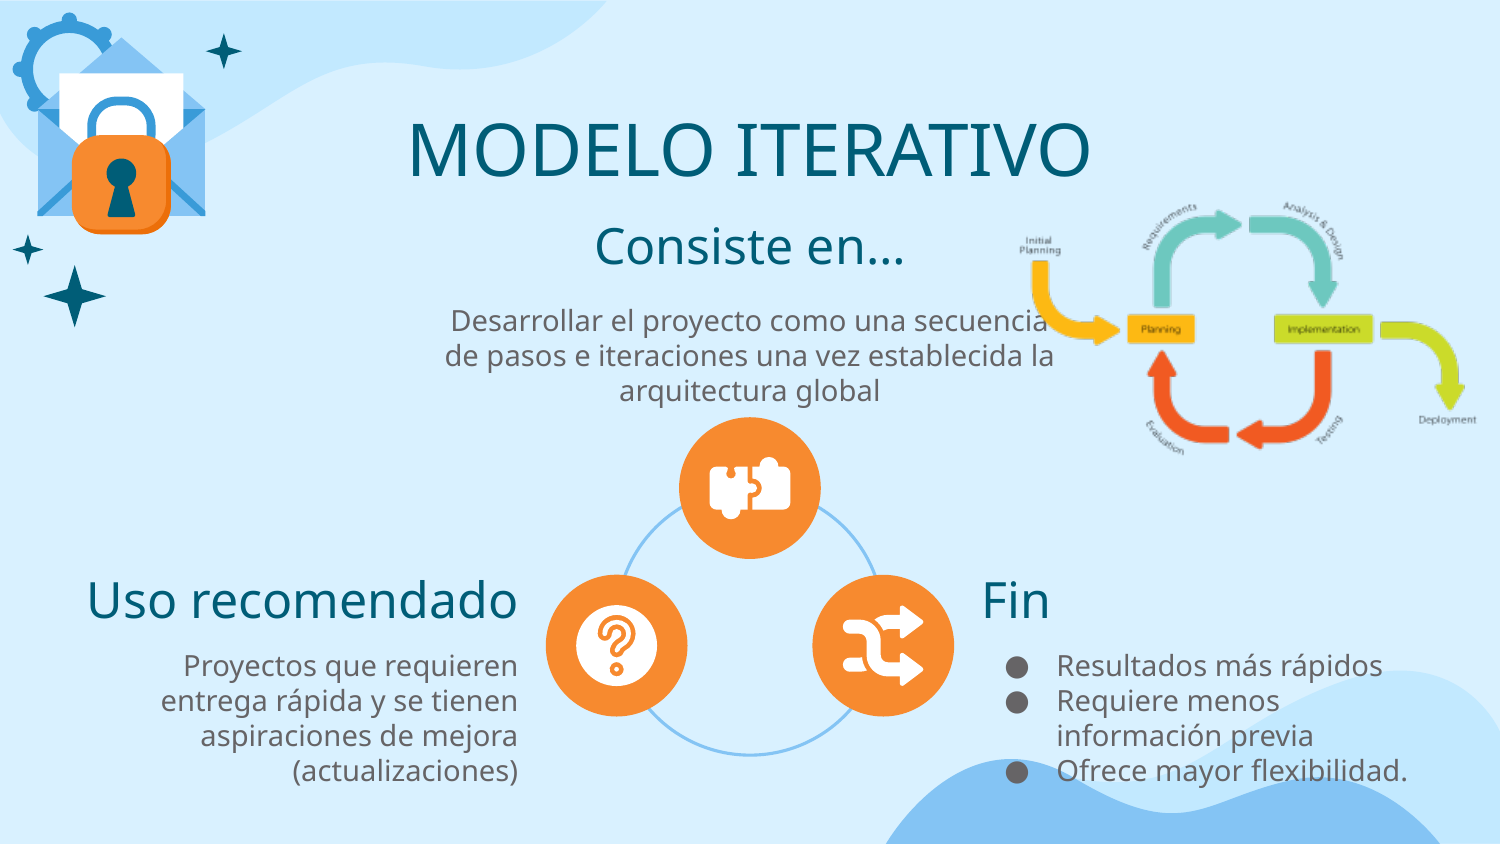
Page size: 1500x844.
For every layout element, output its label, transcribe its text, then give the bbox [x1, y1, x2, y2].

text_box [842, 605, 924, 687]
text_box Resultados más rápidos Requiere menos información previa Ofrece mayor flexibilidad. [966, 631, 1467, 756]
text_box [12, 12, 243, 328]
text_box Fin [966, 553, 1336, 644]
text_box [709, 456, 791, 520]
text_box [545, 574, 688, 717]
picture [1014, 197, 1482, 460]
text_box Desarrollar el proyecto como una secuencia de pasos e iteraciones una vez establecida la arquitectura global [428, 286, 1008, 370]
text_box Uso recomendado [65, 553, 534, 644]
text_box [812, 574, 955, 717]
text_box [575, 604, 658, 687]
text_box [625, 507, 875, 756]
title MODELO ITERATIVO [246, 88, 1382, 200]
text_box Proyectos que requieren entrega rápida y se tienen aspiraciones de mejora (actualizaciones) [118, 631, 534, 715]
text_box Consiste en… [533, 198, 967, 286]
text_box [679, 417, 821, 559]
